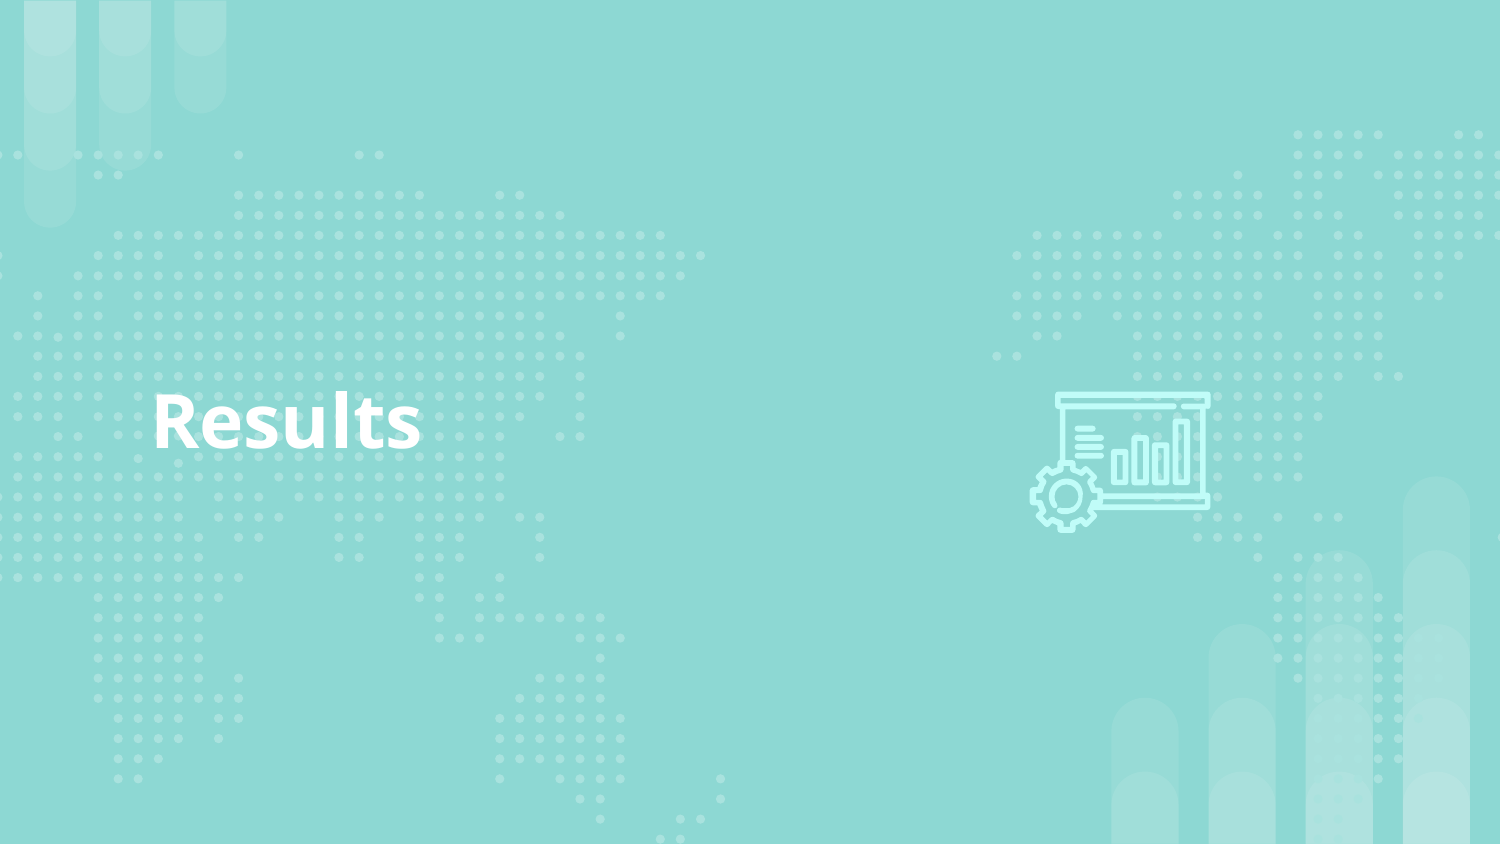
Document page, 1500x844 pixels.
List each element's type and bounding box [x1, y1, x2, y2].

text_box [0, 129, 1500, 844]
text_box [1029, 391, 1211, 534]
